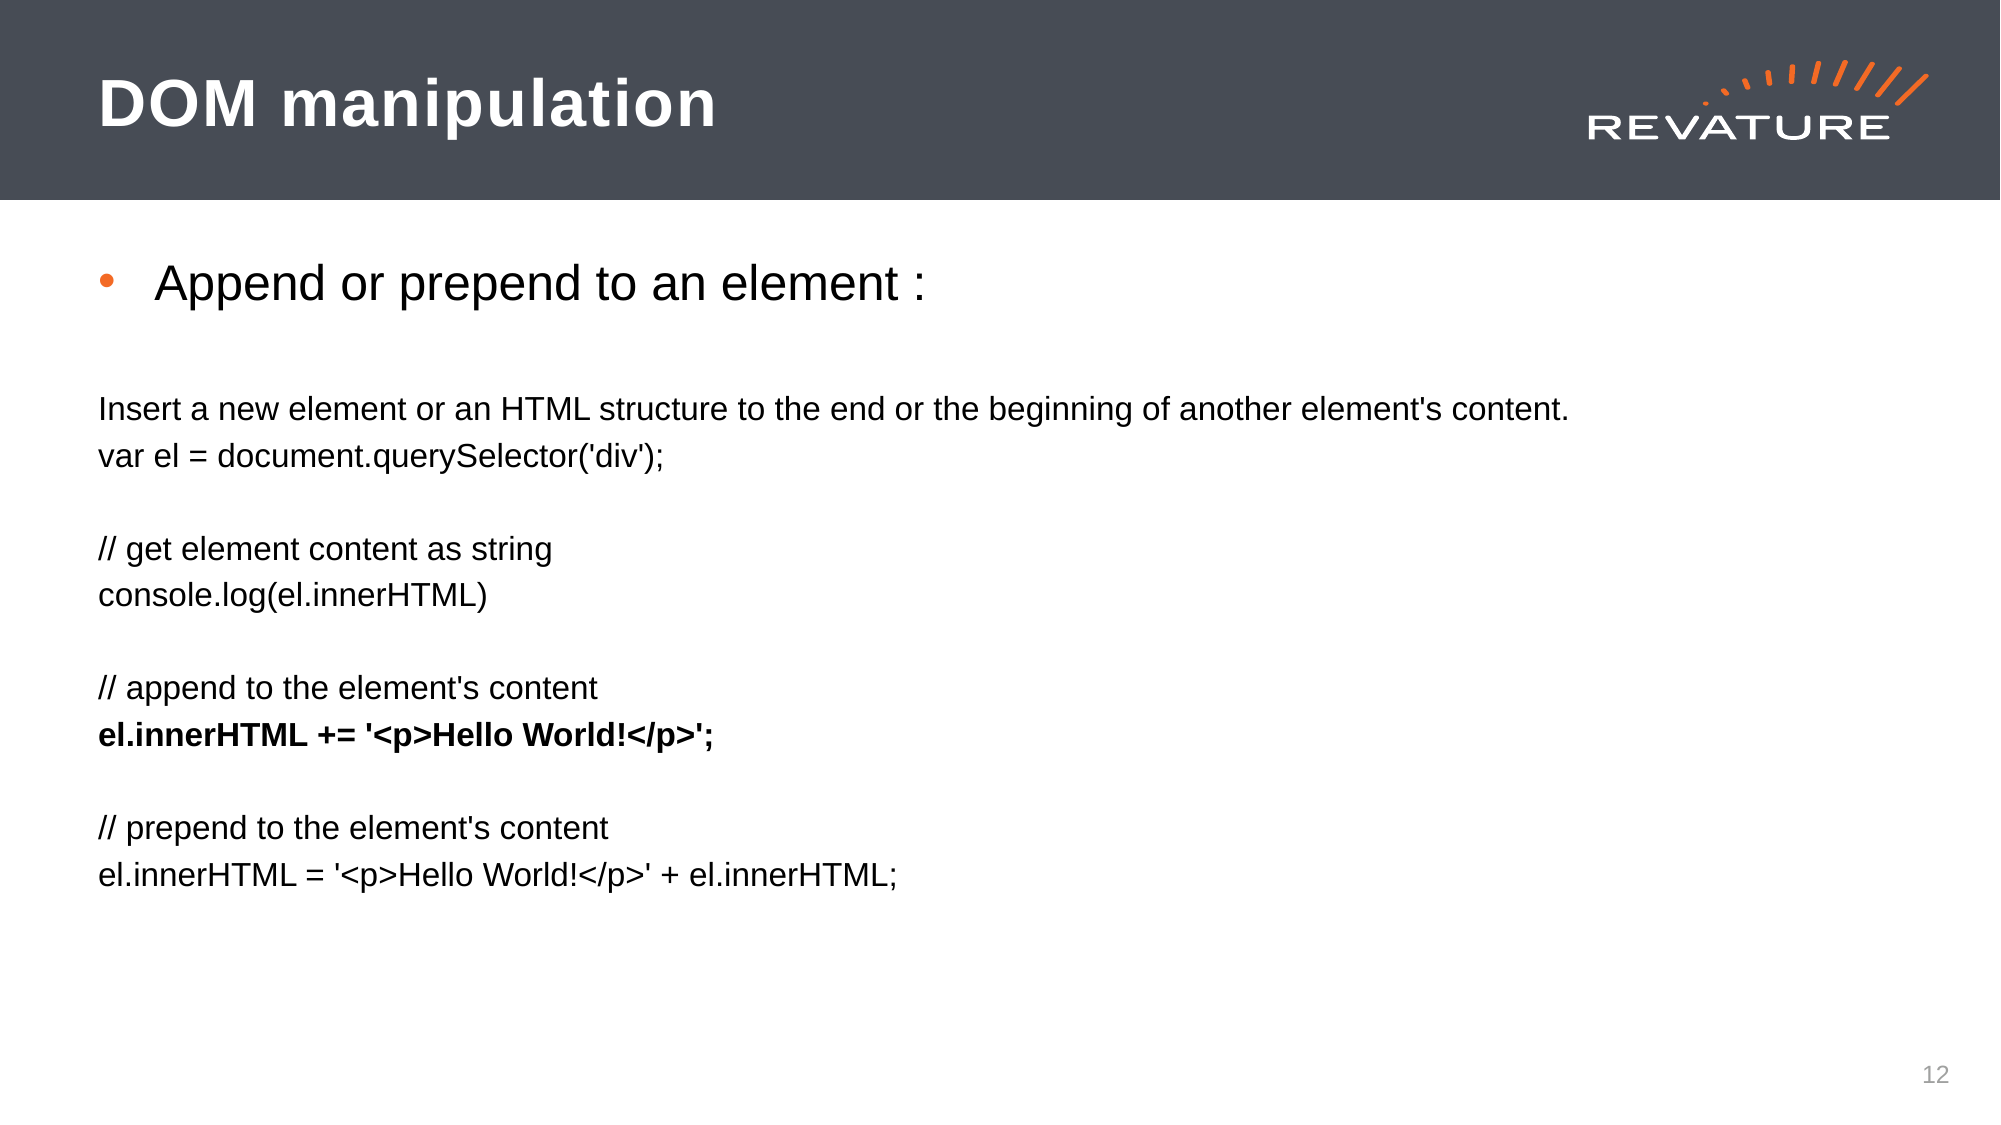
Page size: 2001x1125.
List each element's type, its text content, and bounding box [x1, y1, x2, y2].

title DOM manipulation [83, 0, 1445, 202]
list Append or prepend to an element : Insert a new element or an HTML structure to the end or the beginning of another element's content. var el = document.querySelector('div'); // get element content as string console.log(el.innerHTML) // append to the element's content el.innerHTML += '<p>Hello World!</p>'; // prepend to the element's content el.innerHTML = '<p>Hello World!</p>' + el.innerHTML; [83, 243, 1917, 986]
slide_number 12 [1776, 1043, 1966, 1104]
